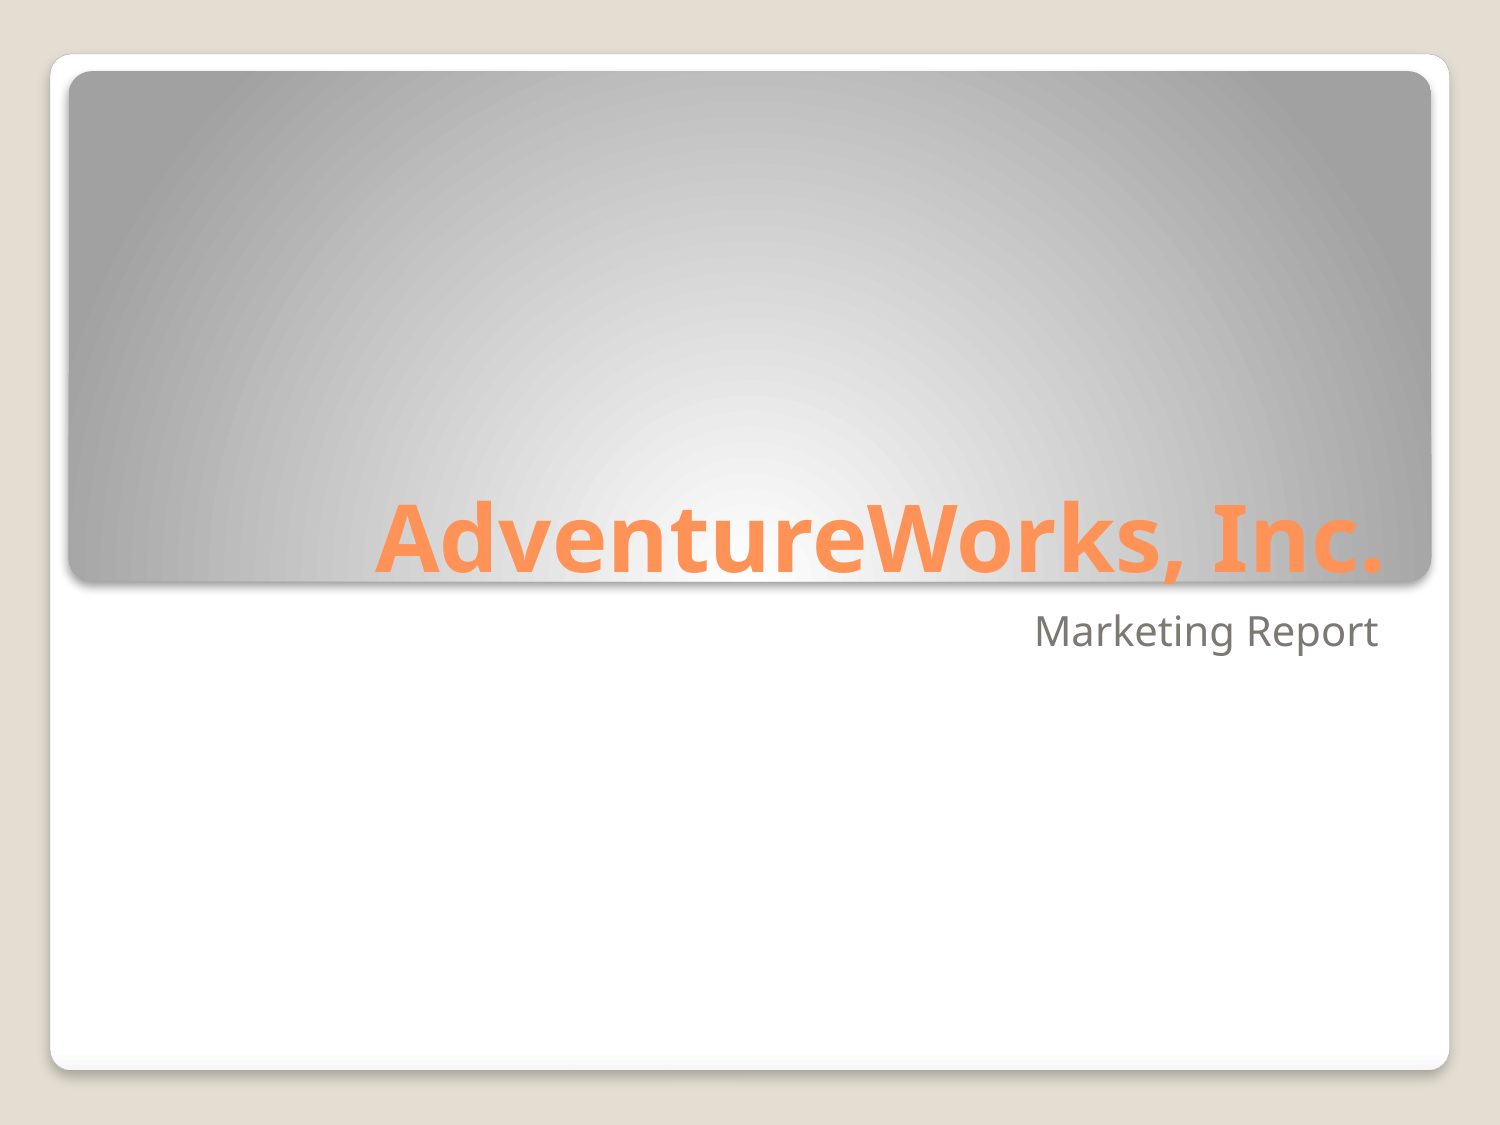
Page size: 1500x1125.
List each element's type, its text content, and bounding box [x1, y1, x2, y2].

title AdventureWorks, Inc. [118, 298, 1394, 599]
subtitle Marketing Report [118, 604, 1394, 755]
